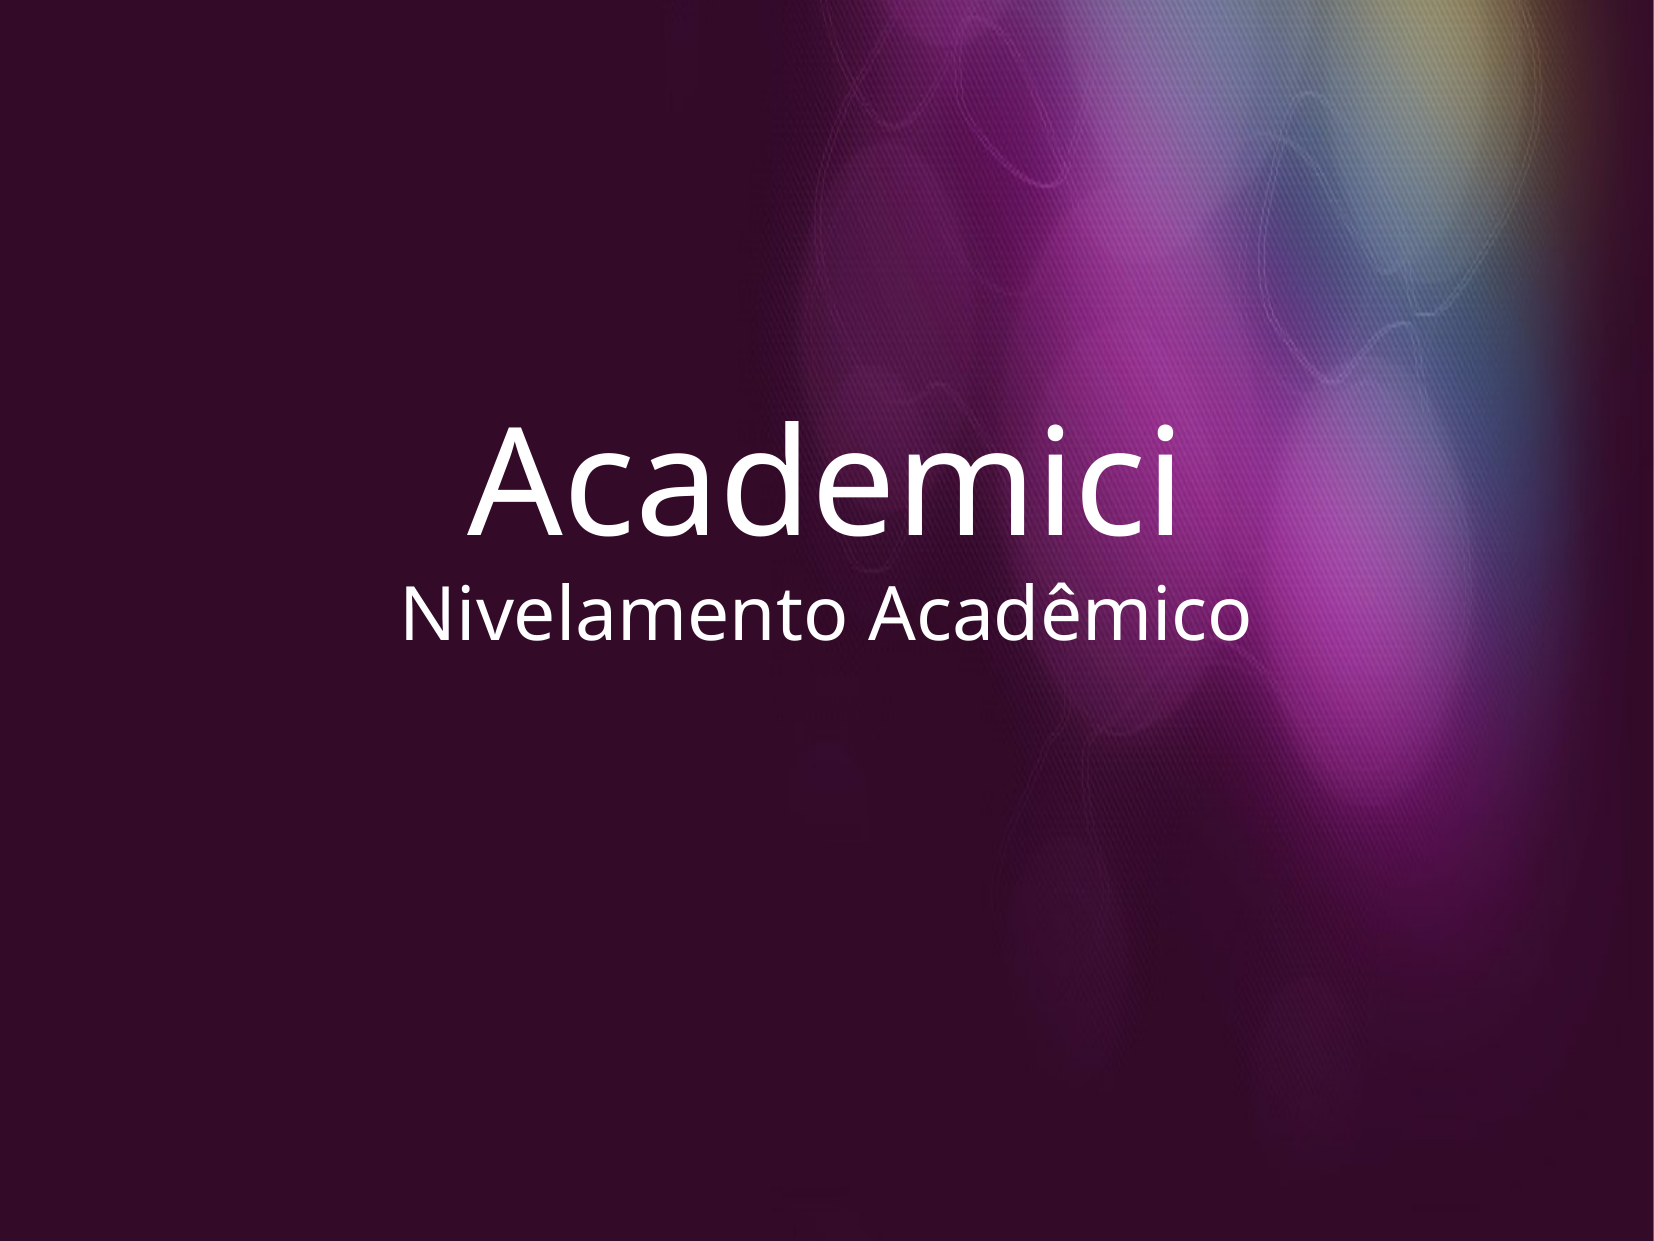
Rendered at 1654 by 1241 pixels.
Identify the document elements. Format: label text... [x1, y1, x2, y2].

text_box Academici [82, 371, 1571, 579]
picture [0, 0, 1654, 1241]
text_box Nivelamento Acadêmico [301, 565, 1353, 656]
